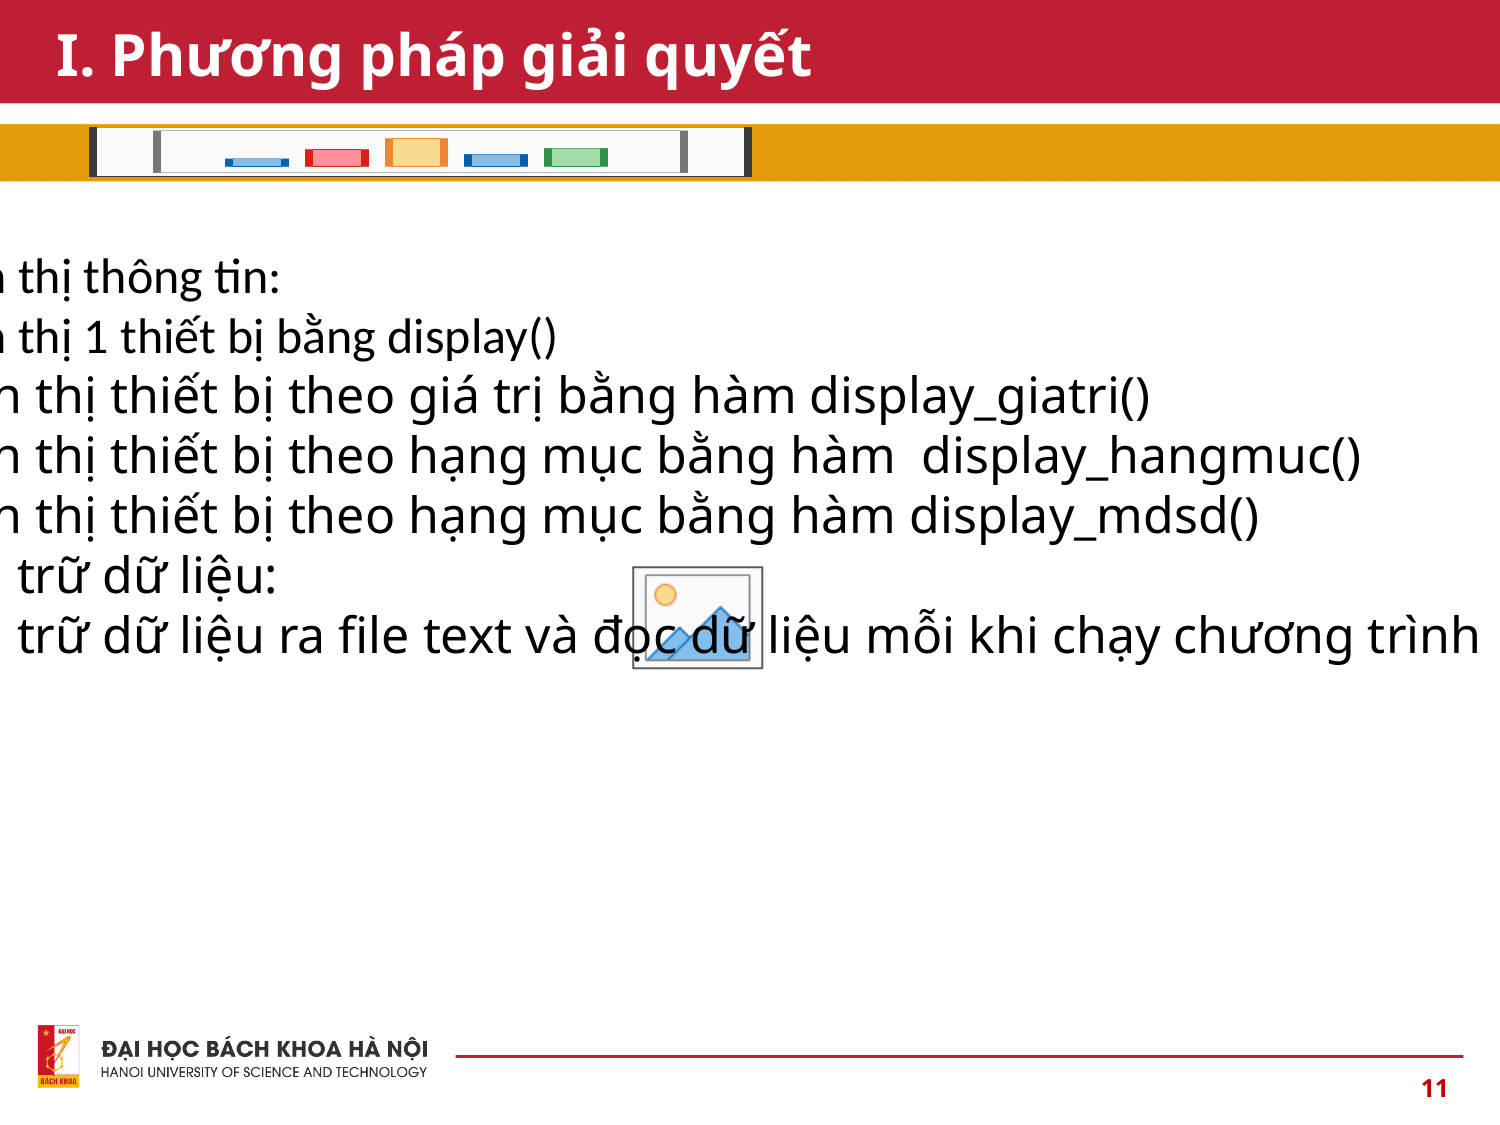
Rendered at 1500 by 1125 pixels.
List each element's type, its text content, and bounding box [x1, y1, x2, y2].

title I. Phương pháp giải quyết [41, 18, 1459, 90]
text_box 2. Giải thuật và phương thức [66, 124, 776, 179]
picture [0, 0, 1500, 1125]
slide_number 11 [1126, 1065, 1464, 1125]
